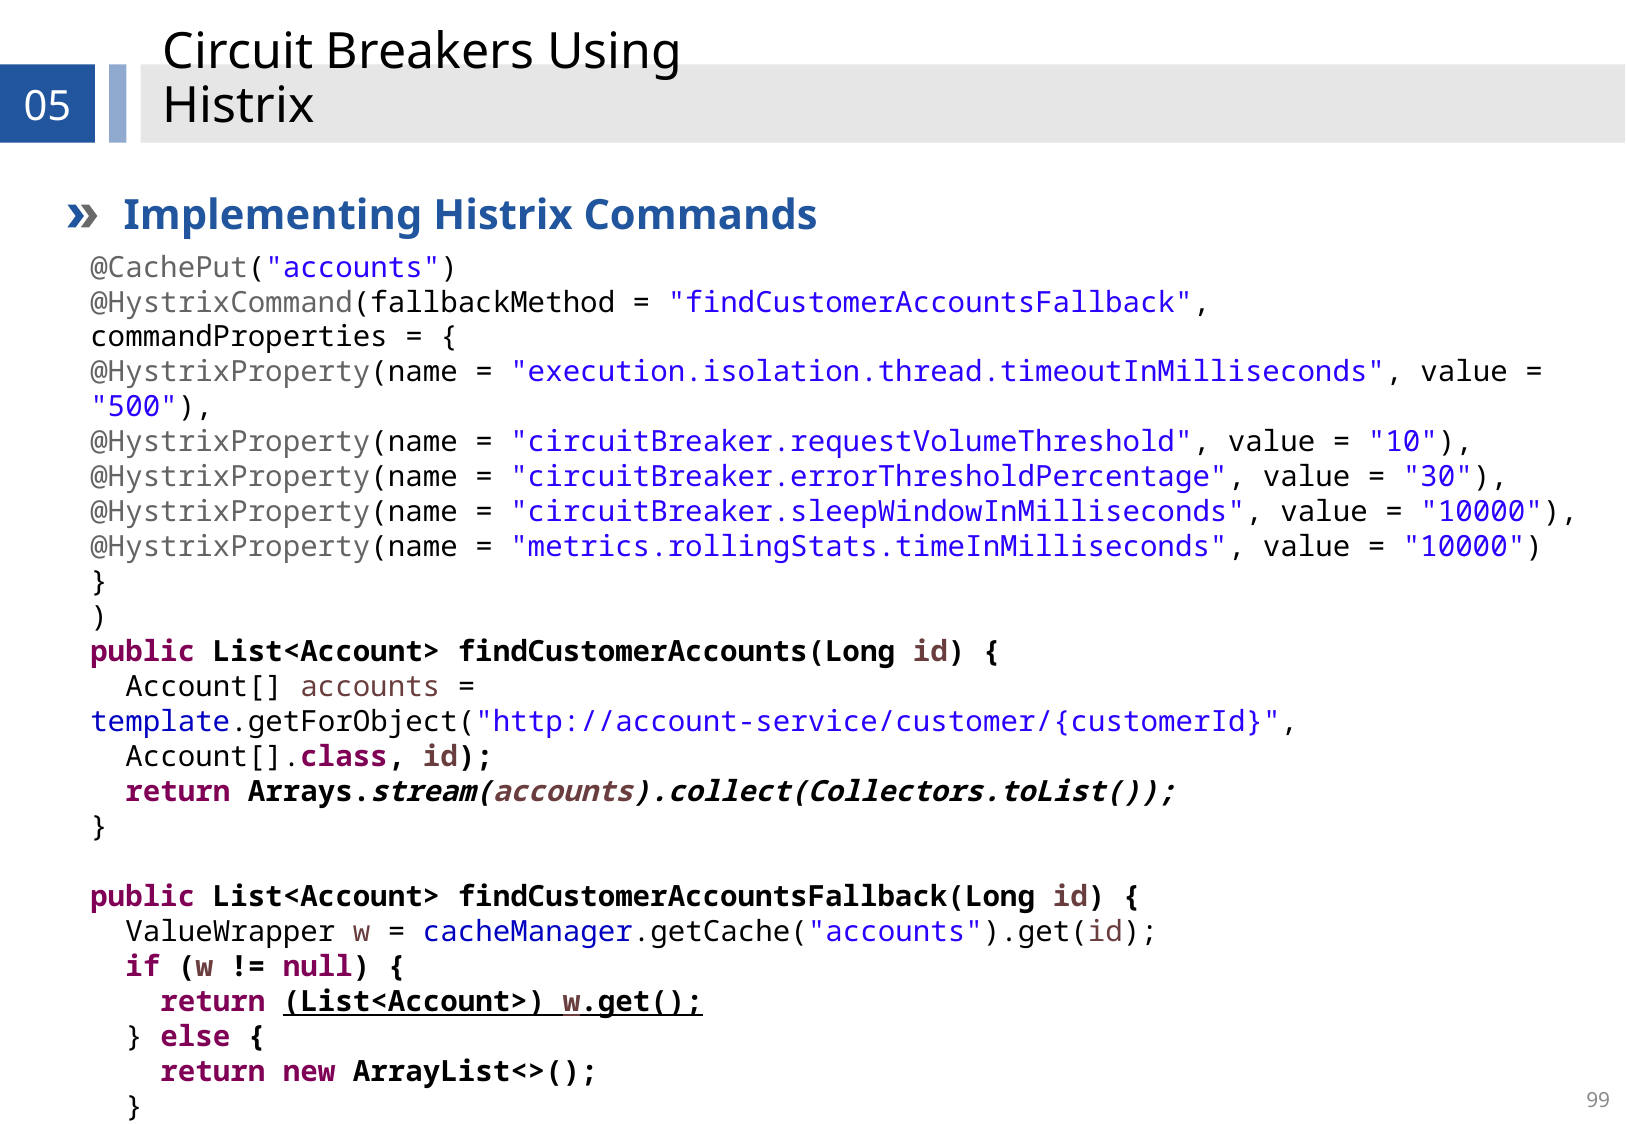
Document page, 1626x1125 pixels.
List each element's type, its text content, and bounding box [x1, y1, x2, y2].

text_box @CachePut("accounts") @HystrixCommand(fallbackMethod = "findCustomerAccountsFallback", commandProperties = { @HystrixProperty(name = "execution.isolation.thread.timeoutInMilliseconds", value = "500"), @HystrixProperty(name = "circuitBreaker.requestVolumeThreshold", value = "10"), @HystrixProperty(name = "circuitBreaker.errorThresholdPercentage", value = "30"), @HystrixProperty(name = "circuitBreaker.sleepWindowInMilliseconds", value = "10000"), @HystrixProperty(name = "metrics.rollingStats.timeInMilliseconds", value = "10000") } ) public List<Account> findCustomerAccounts(Long id) { Account[] accounts = template.getForObject("http://account-service/customer/{customerId}", Account[].class, id); return Arrays.stream(accounts).collect(Collectors.toList()); } public List<Account> findCustomerAccountsFallback(Long id) { ValueWrapper w = cacheManager.getCache("accounts").get(id); if (w != null) { return (List<Account>) w.get(); } else { return new ArrayList<>(); } } [75, 240, 1625, 1125]
list Implementing Histrix Commands [123, 193, 1597, 239]
title Circuit Breakers Using Histrix [162, 78, 824, 134]
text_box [67, 204, 98, 228]
list 05 [12, 83, 83, 130]
